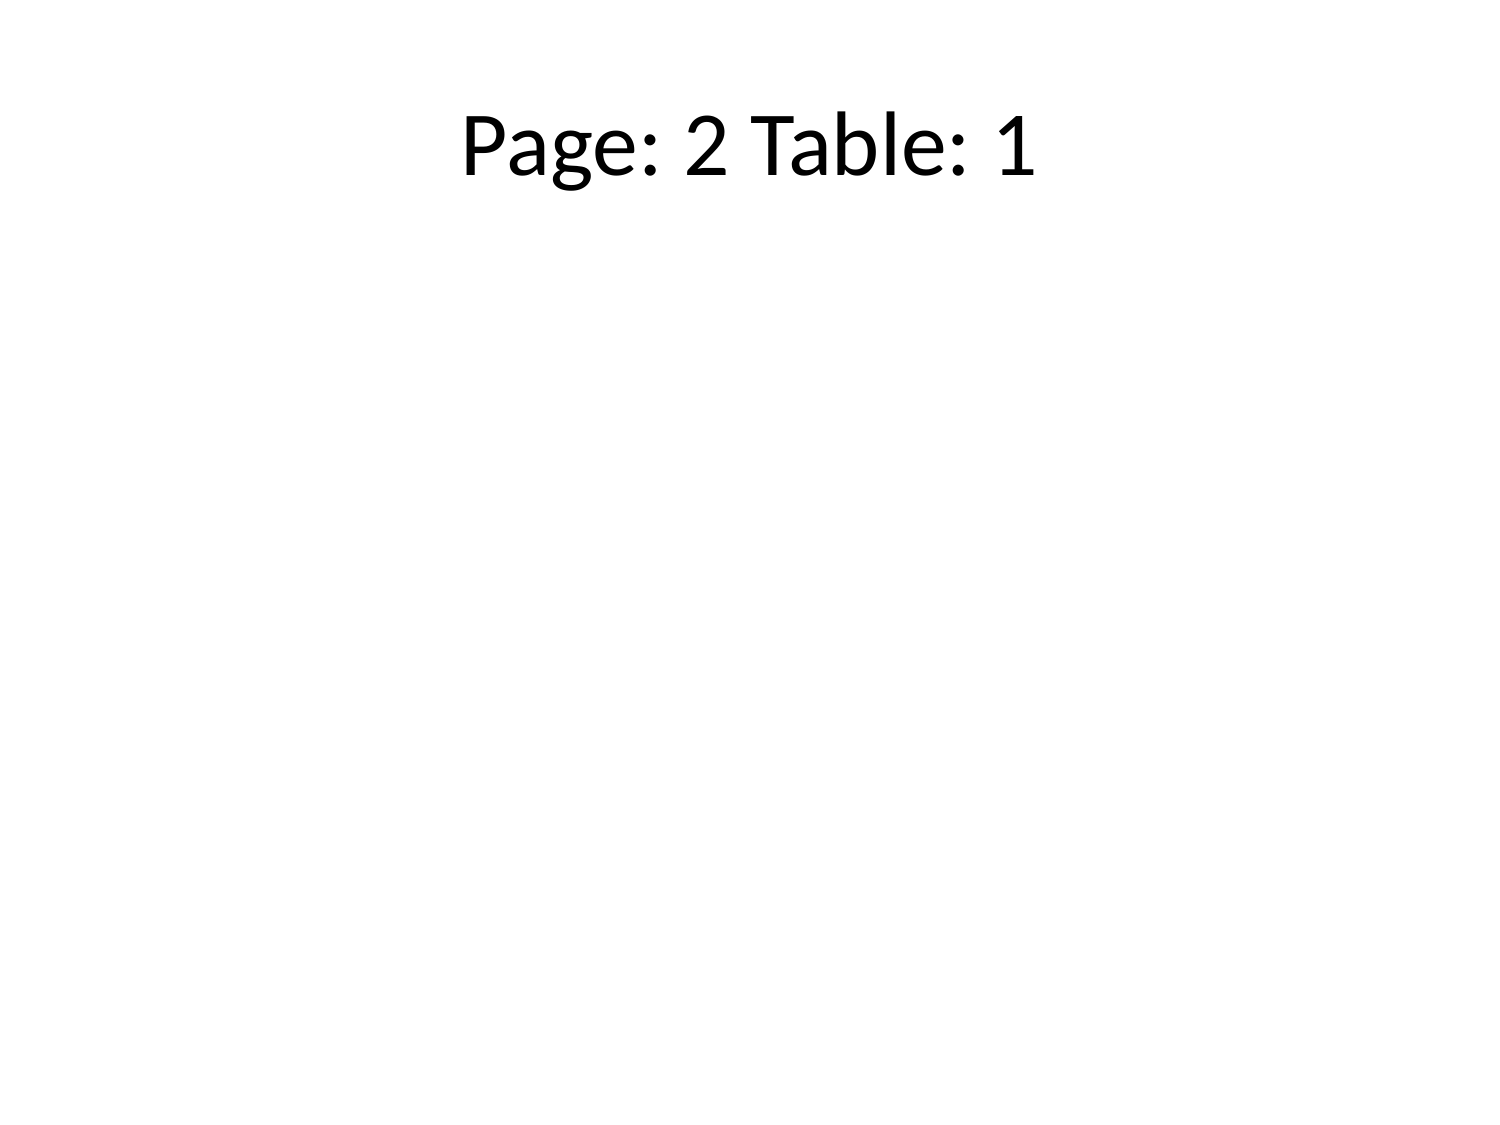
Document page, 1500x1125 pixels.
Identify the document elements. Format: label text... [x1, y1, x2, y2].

title Page: 2 Table: 1 [75, 45, 1425, 233]
